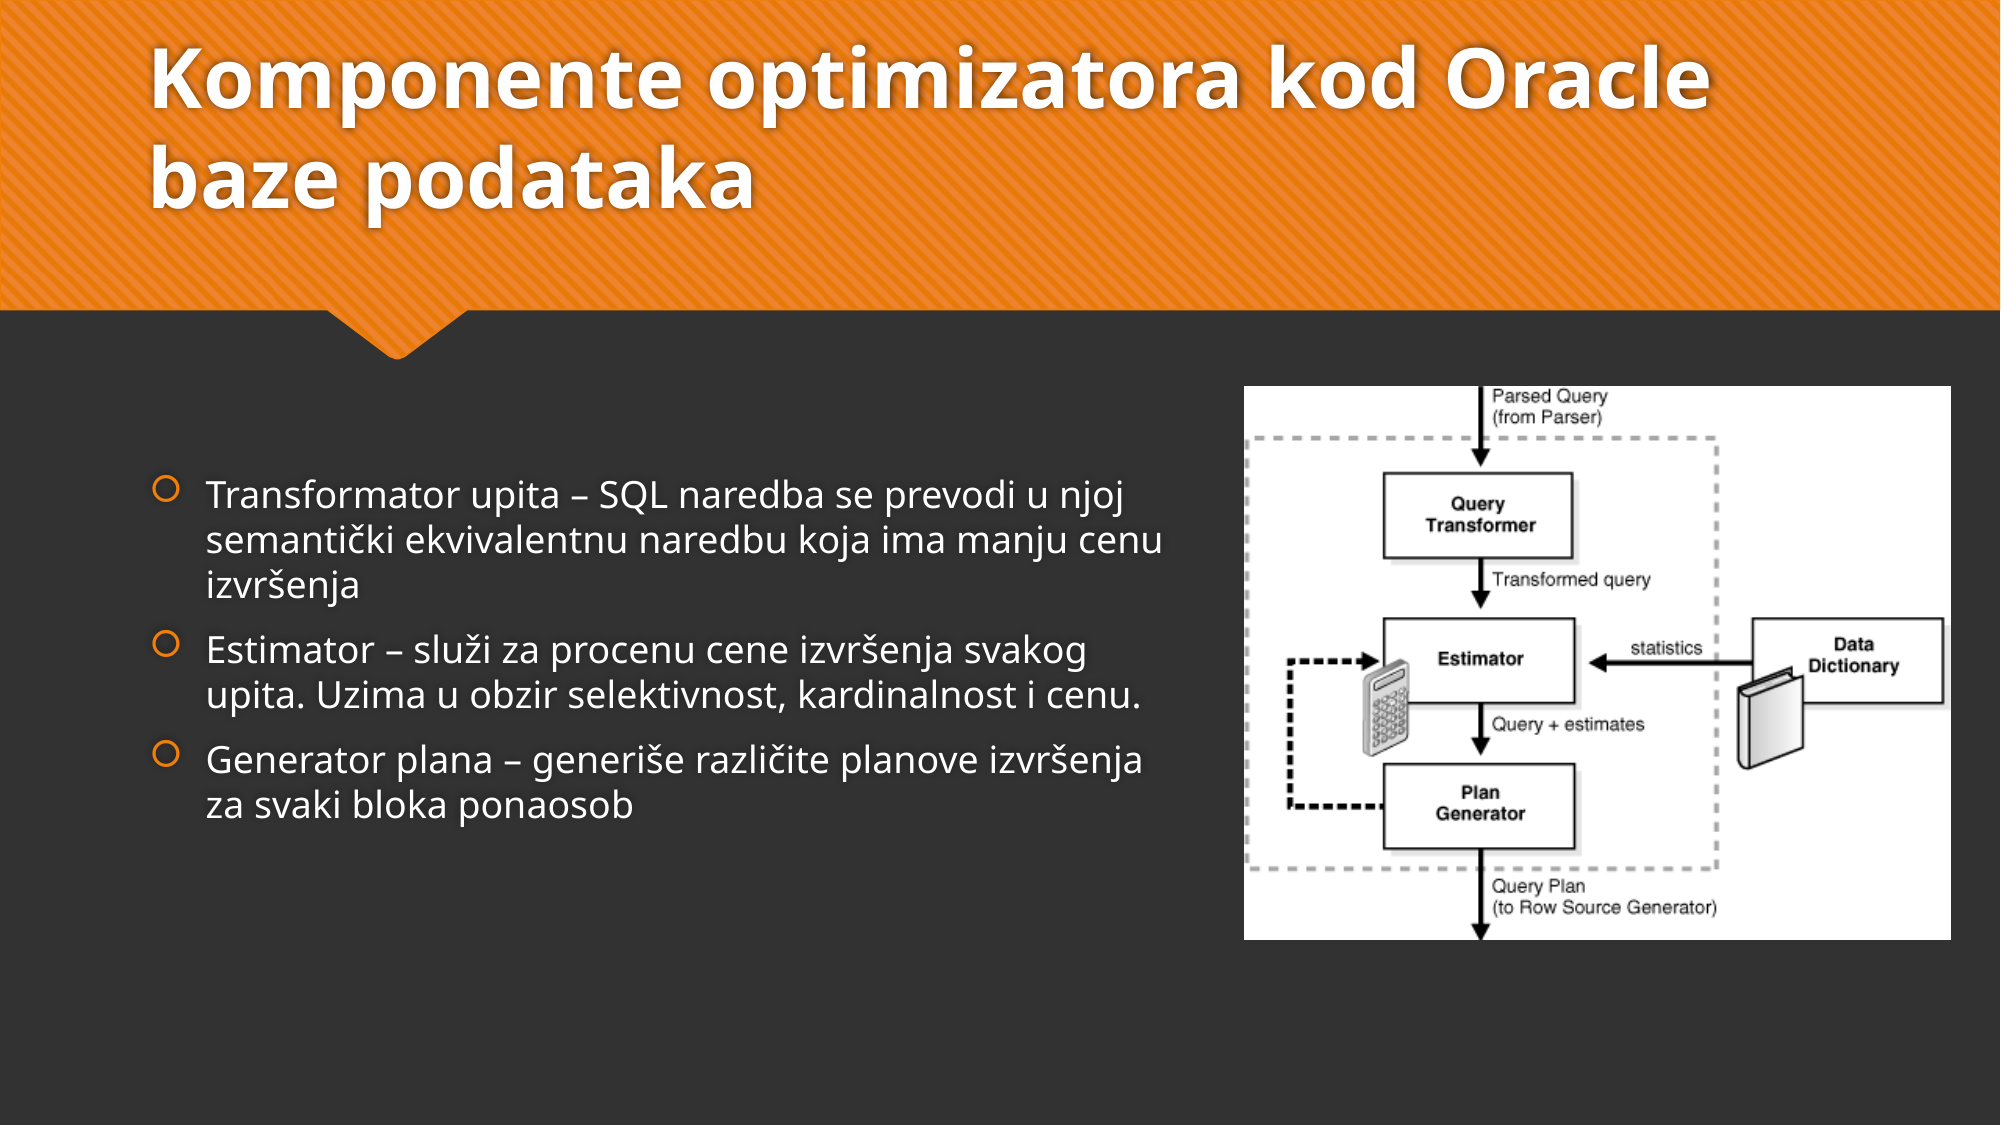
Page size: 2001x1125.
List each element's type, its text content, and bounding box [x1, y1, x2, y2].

title Komponente optimizatora kod Oracle baze podataka [132, 73, 1868, 233]
picture [1244, 385, 1951, 940]
list Transformator upita – SQL naredba se prevodi u njoj semantički ekvivalentnu naredbu koja ima manju cenu izvršenja Estimator – služi za procenu cene izvršenja svakog upita. Uzima u obzir selektivnost, kardinalnost i cenu. Generator plana – generiše različite planove izvršenja za svaki bloka ponaosob [134, 357, 1203, 940]
